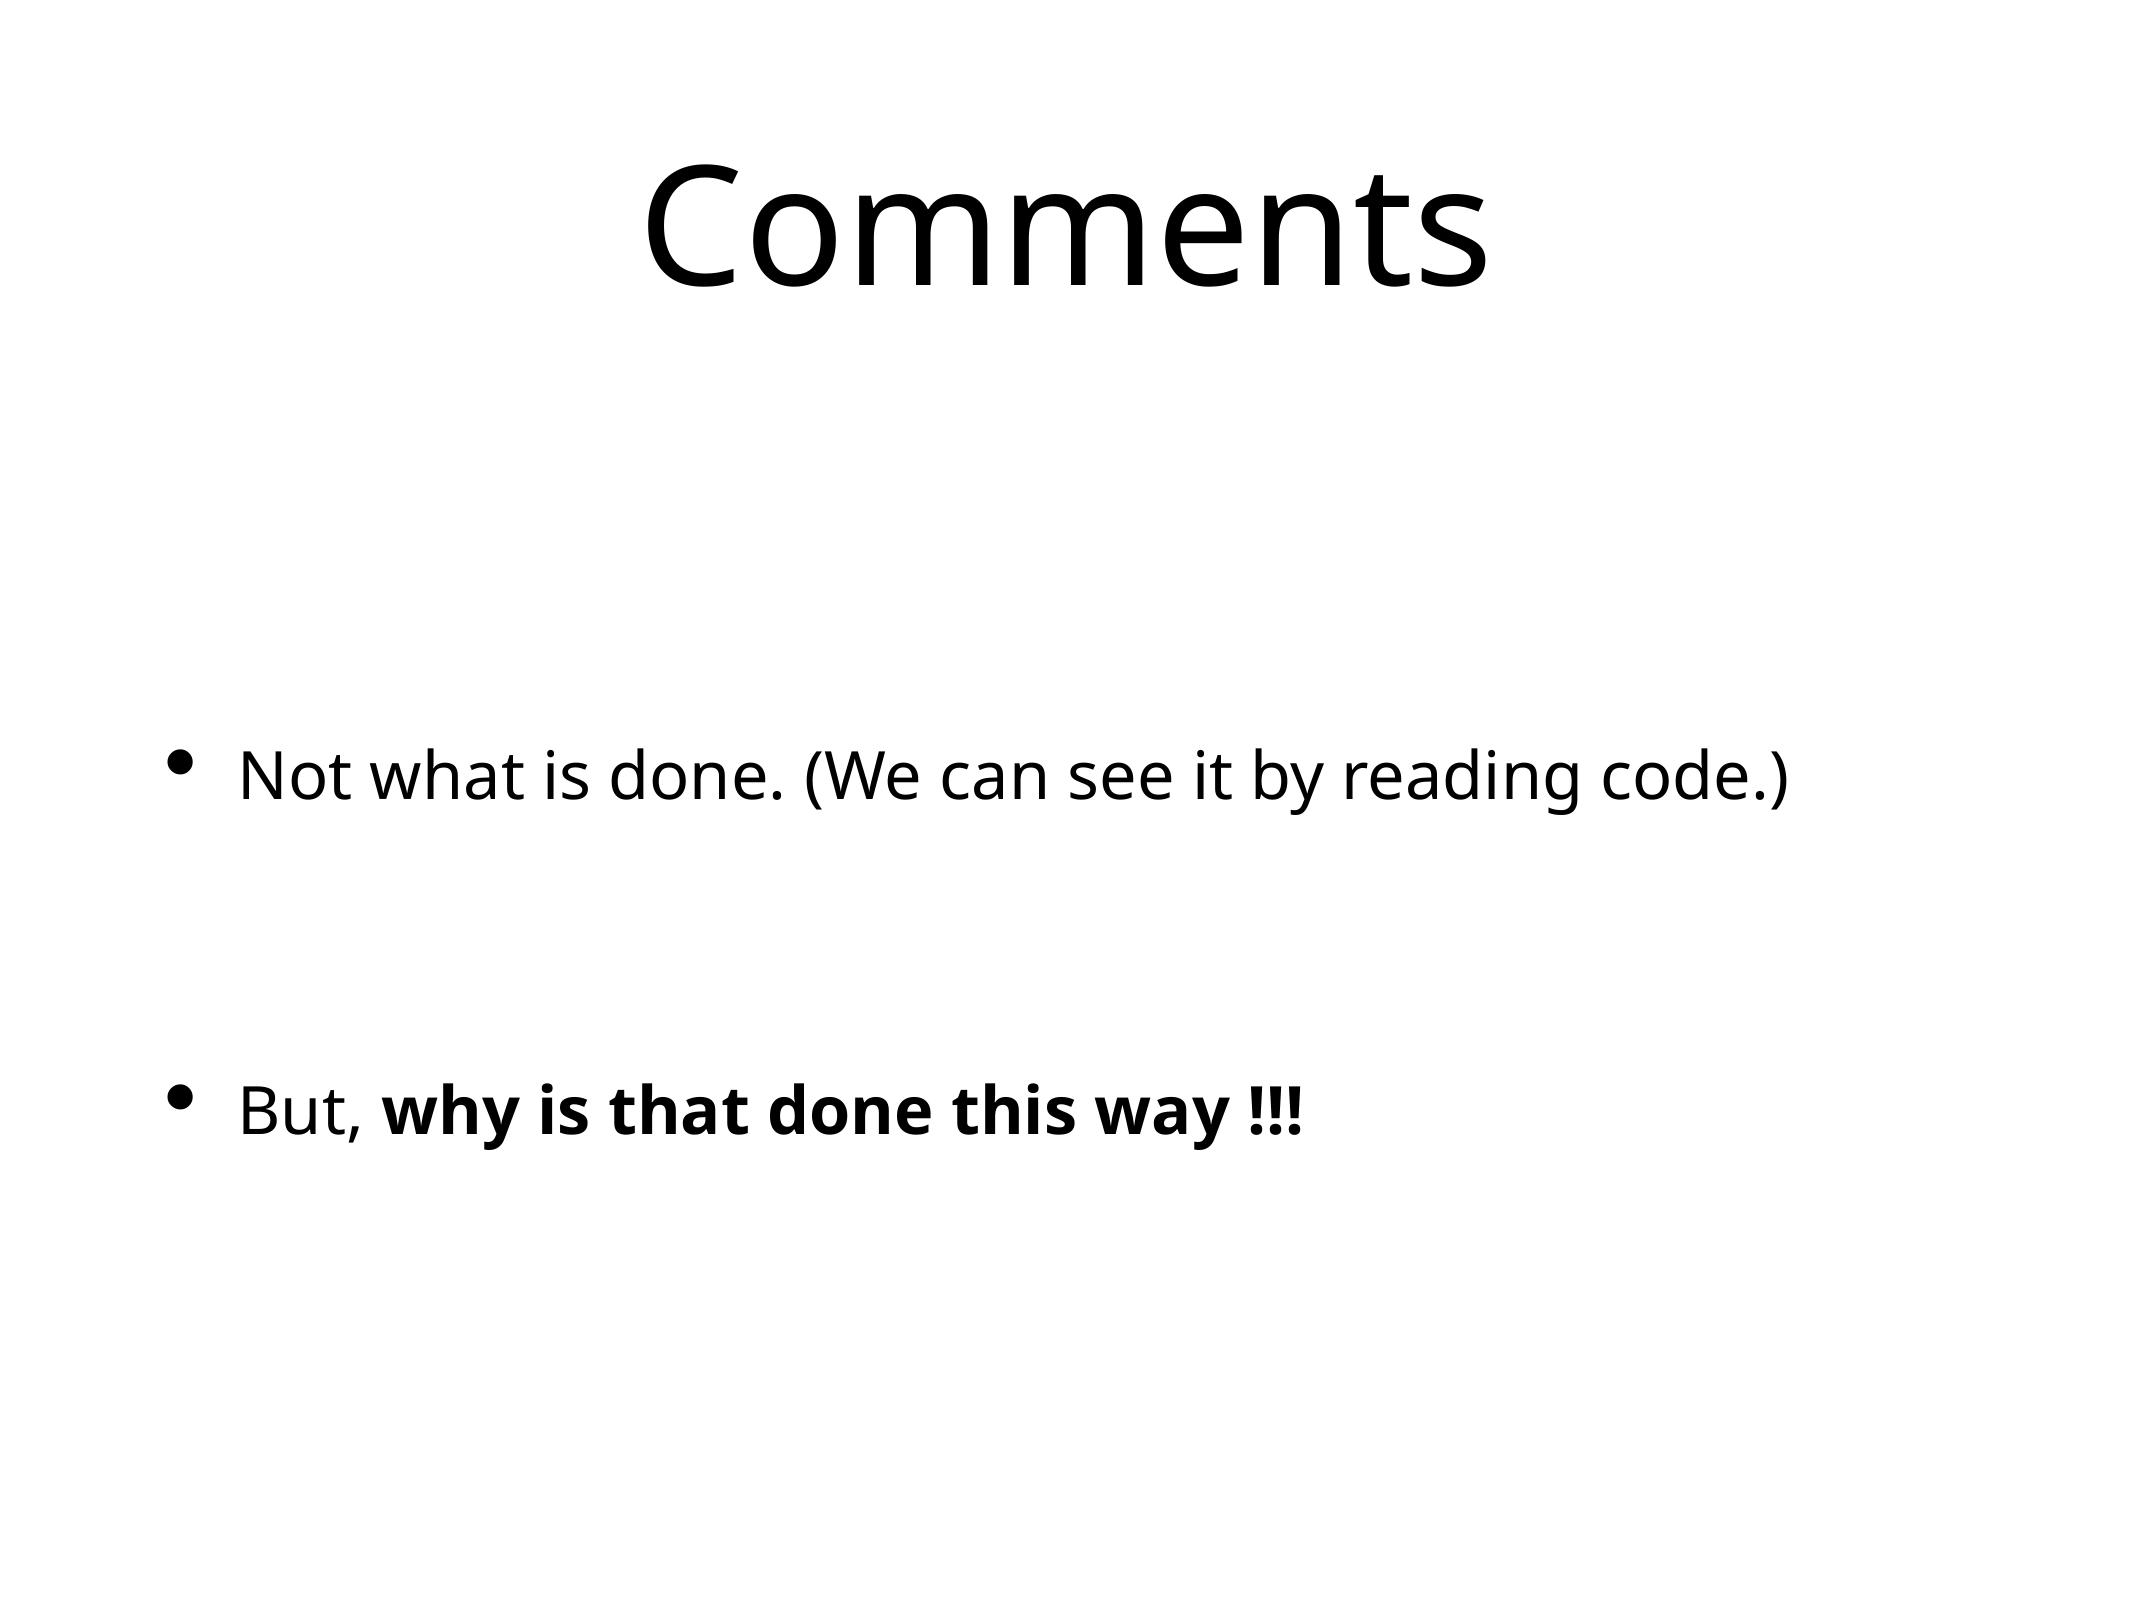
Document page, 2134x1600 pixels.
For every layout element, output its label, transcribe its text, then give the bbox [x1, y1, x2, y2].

title Comments [155, 41, 1978, 397]
list Not what is done. (We can see it by reading code.) But, why is that done this way !!! [155, 424, 1978, 1457]
